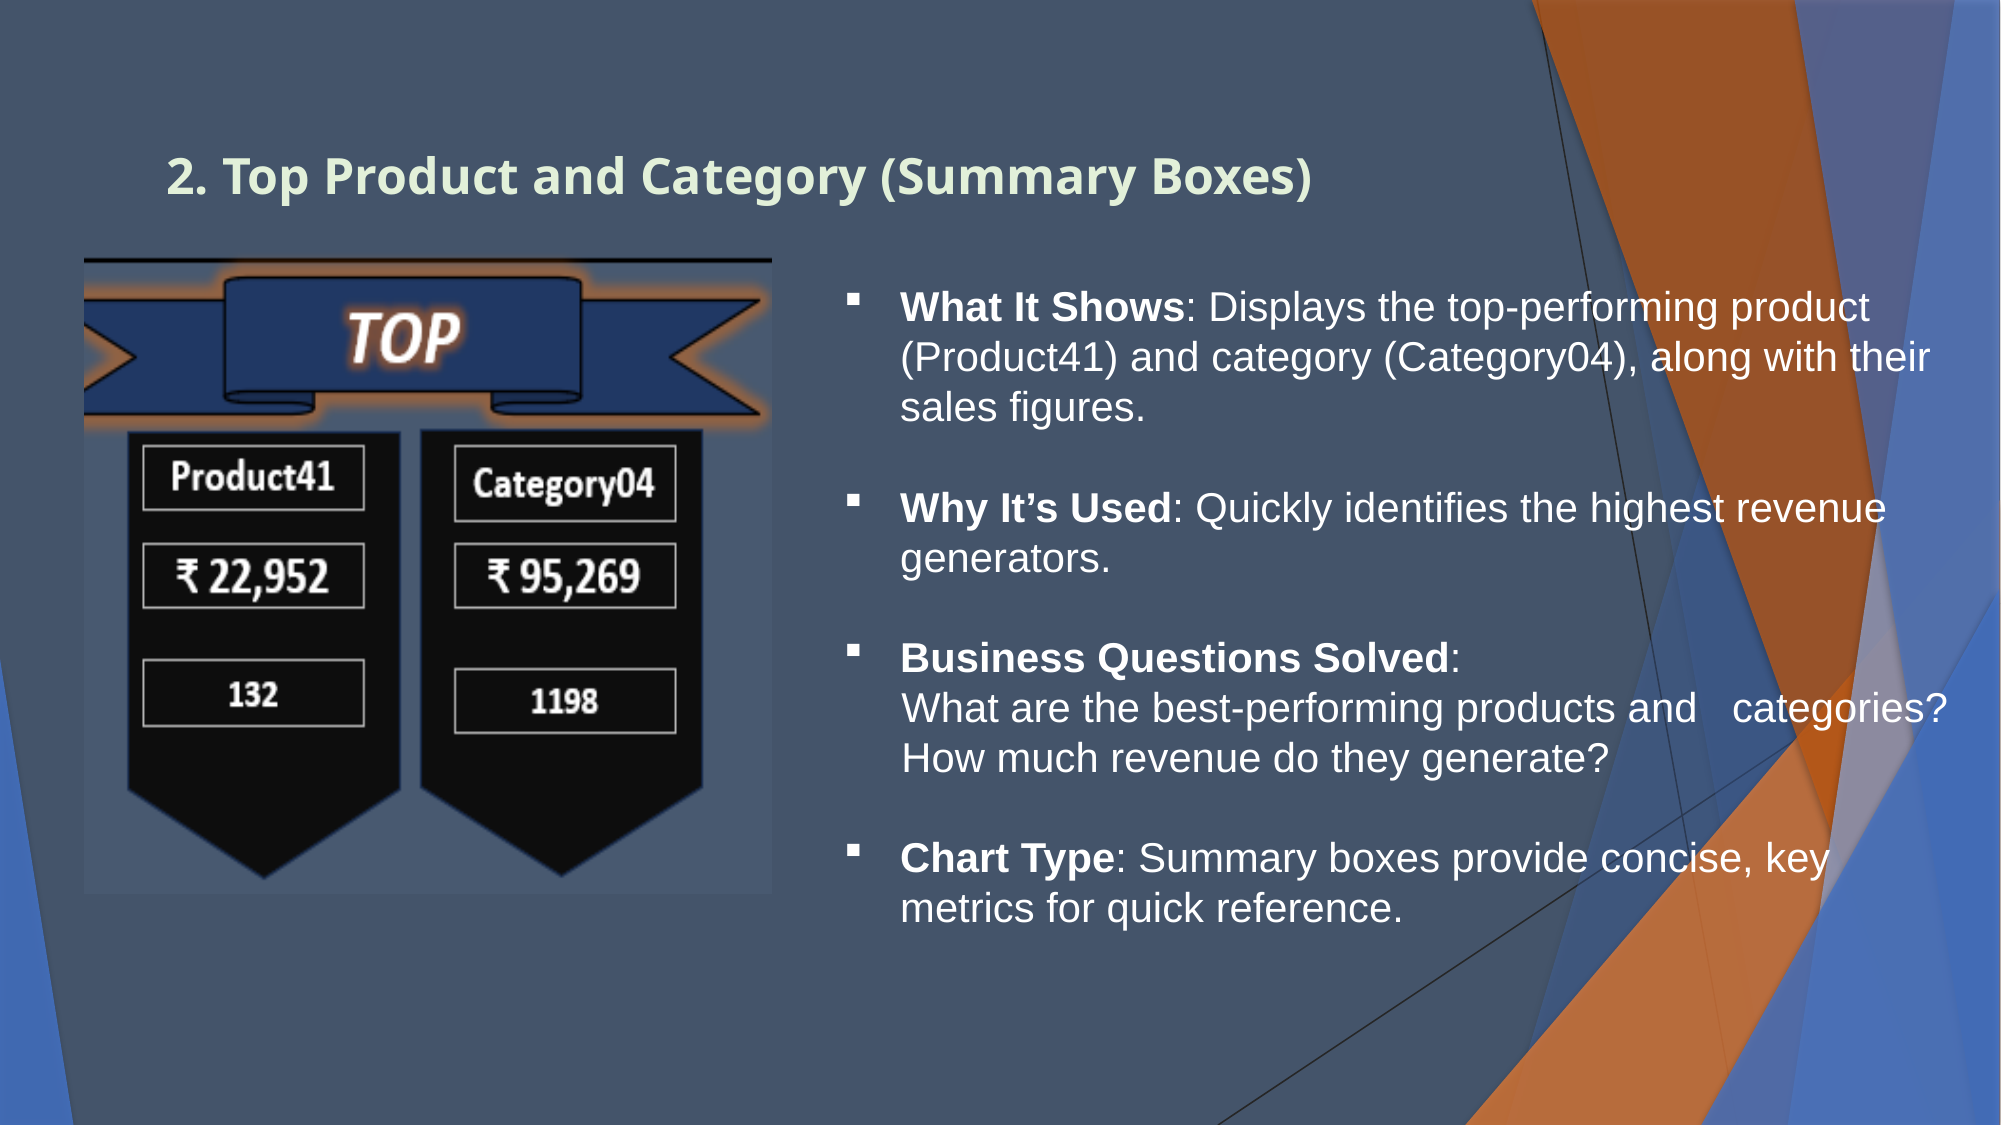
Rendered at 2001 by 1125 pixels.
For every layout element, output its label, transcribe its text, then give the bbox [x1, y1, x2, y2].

text_box 2. Top Product and Category (Summary Boxes) [151, 136, 1565, 212]
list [83, 251, 772, 894]
list What It Shows: Displays the top-performing product (Product41) and category (Category04), along with their sales figures. Why It’s Used: Quickly identifies the highest revenue generators. Business Questions Solved: What are the best-performing products and categories? How much revenue do they generate? Chart Type: Summary boxes provide concise, key metrics for quick reference. [828, 212, 1970, 1025]
